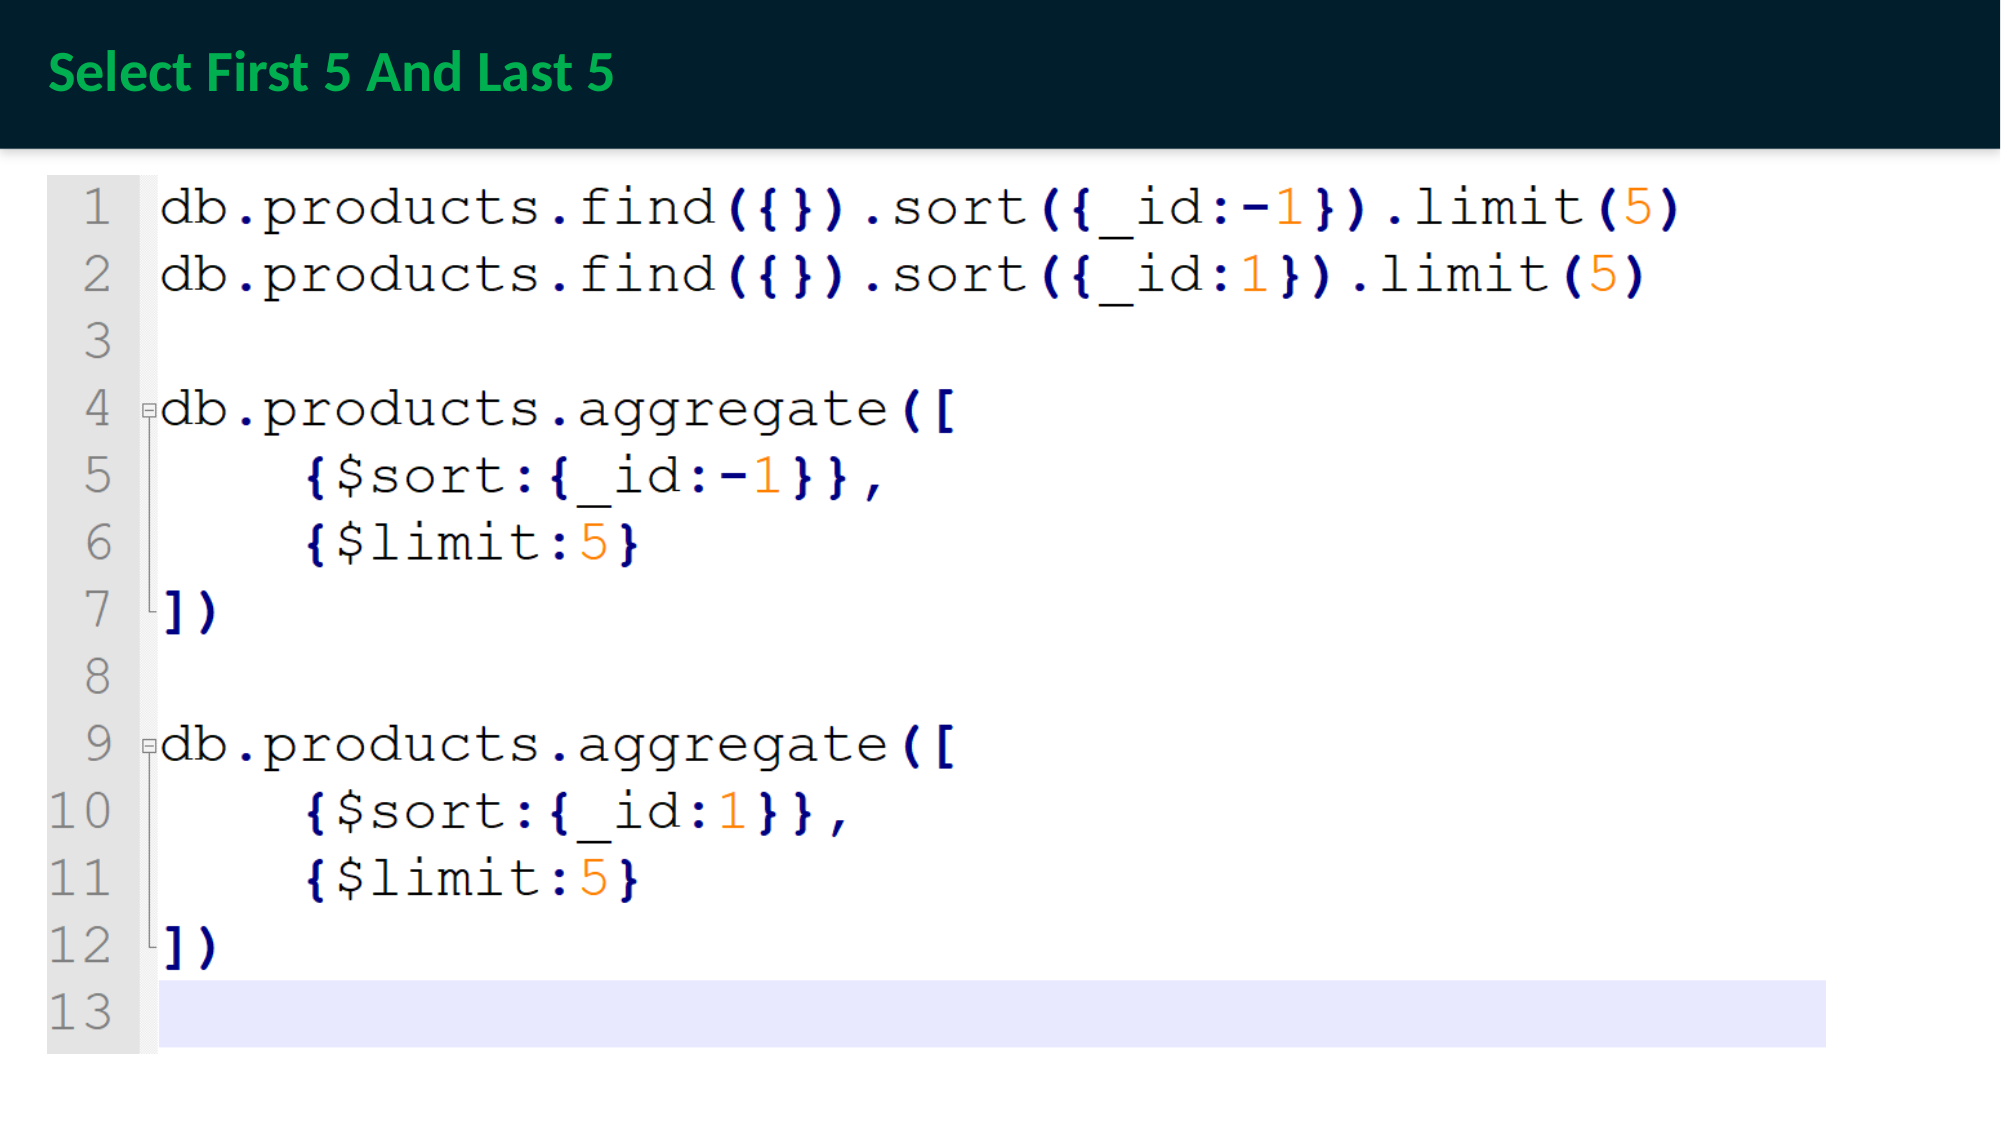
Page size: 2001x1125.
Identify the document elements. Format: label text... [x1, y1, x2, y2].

text_box Select First 5 And Last 5 [33, 25, 767, 111]
picture [0, 0, 2001, 1125]
